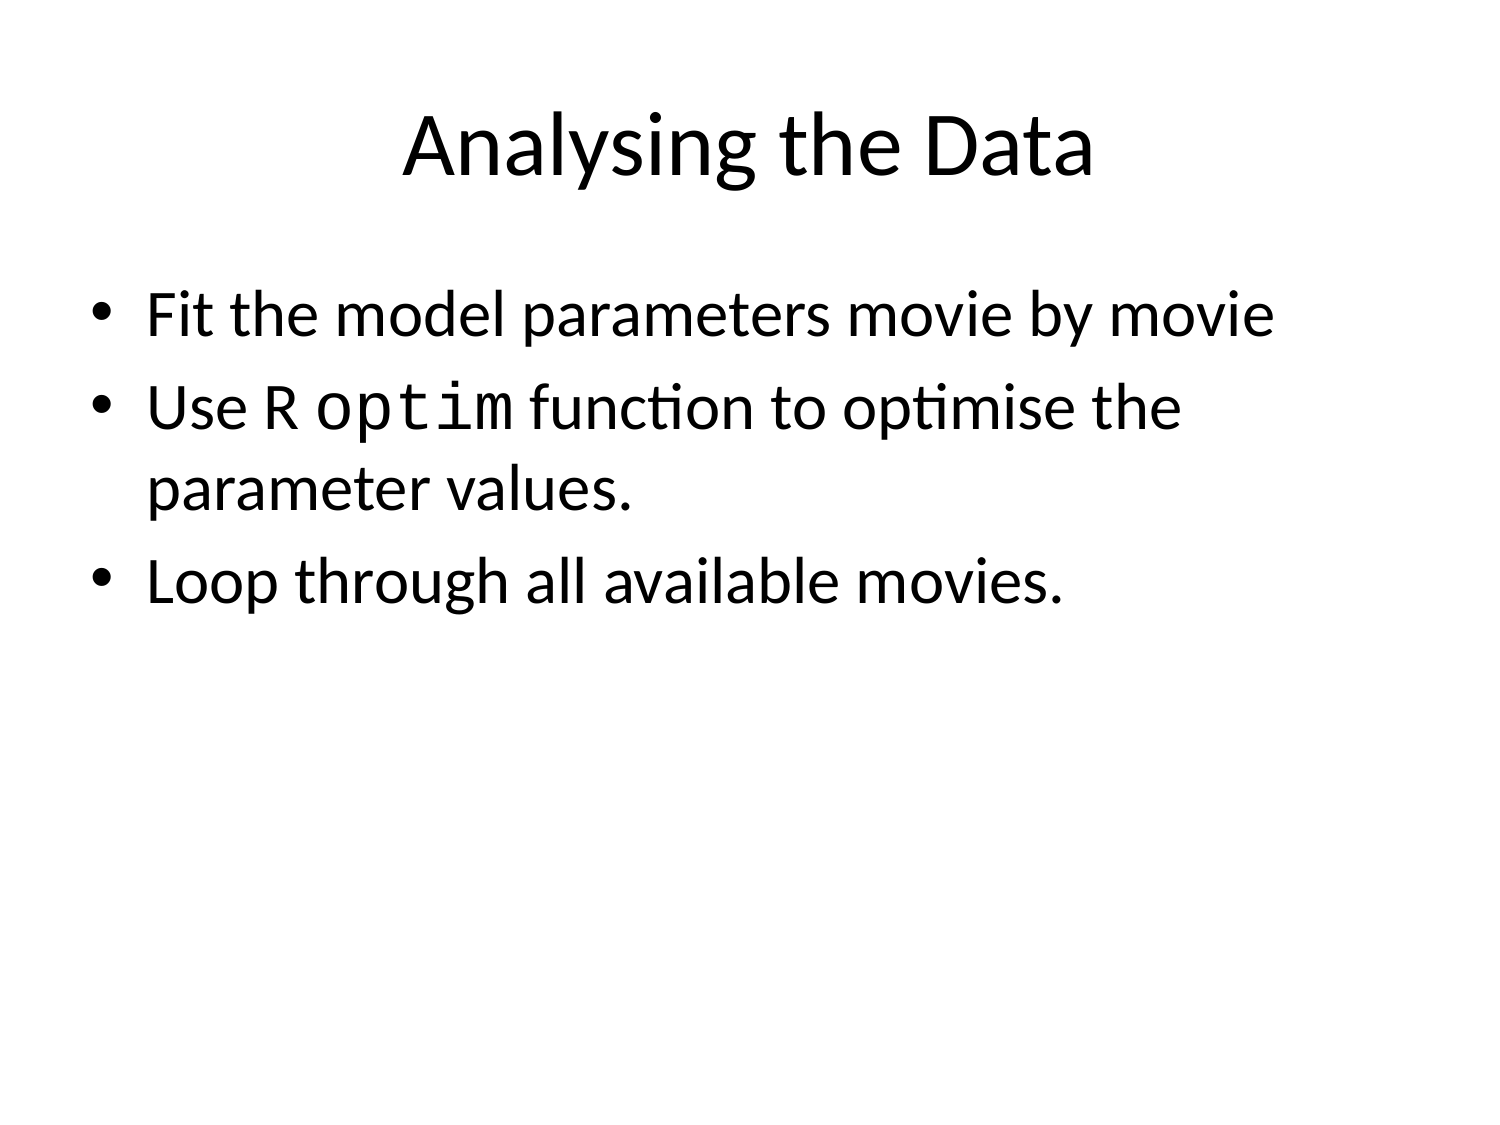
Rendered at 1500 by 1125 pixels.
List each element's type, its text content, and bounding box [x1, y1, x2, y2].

title Analysing the Data [75, 45, 1425, 233]
list Fit the model parameters movie by movie Use R optim function to optimise the parameter values. Loop through all available movies. [75, 262, 1425, 1005]
